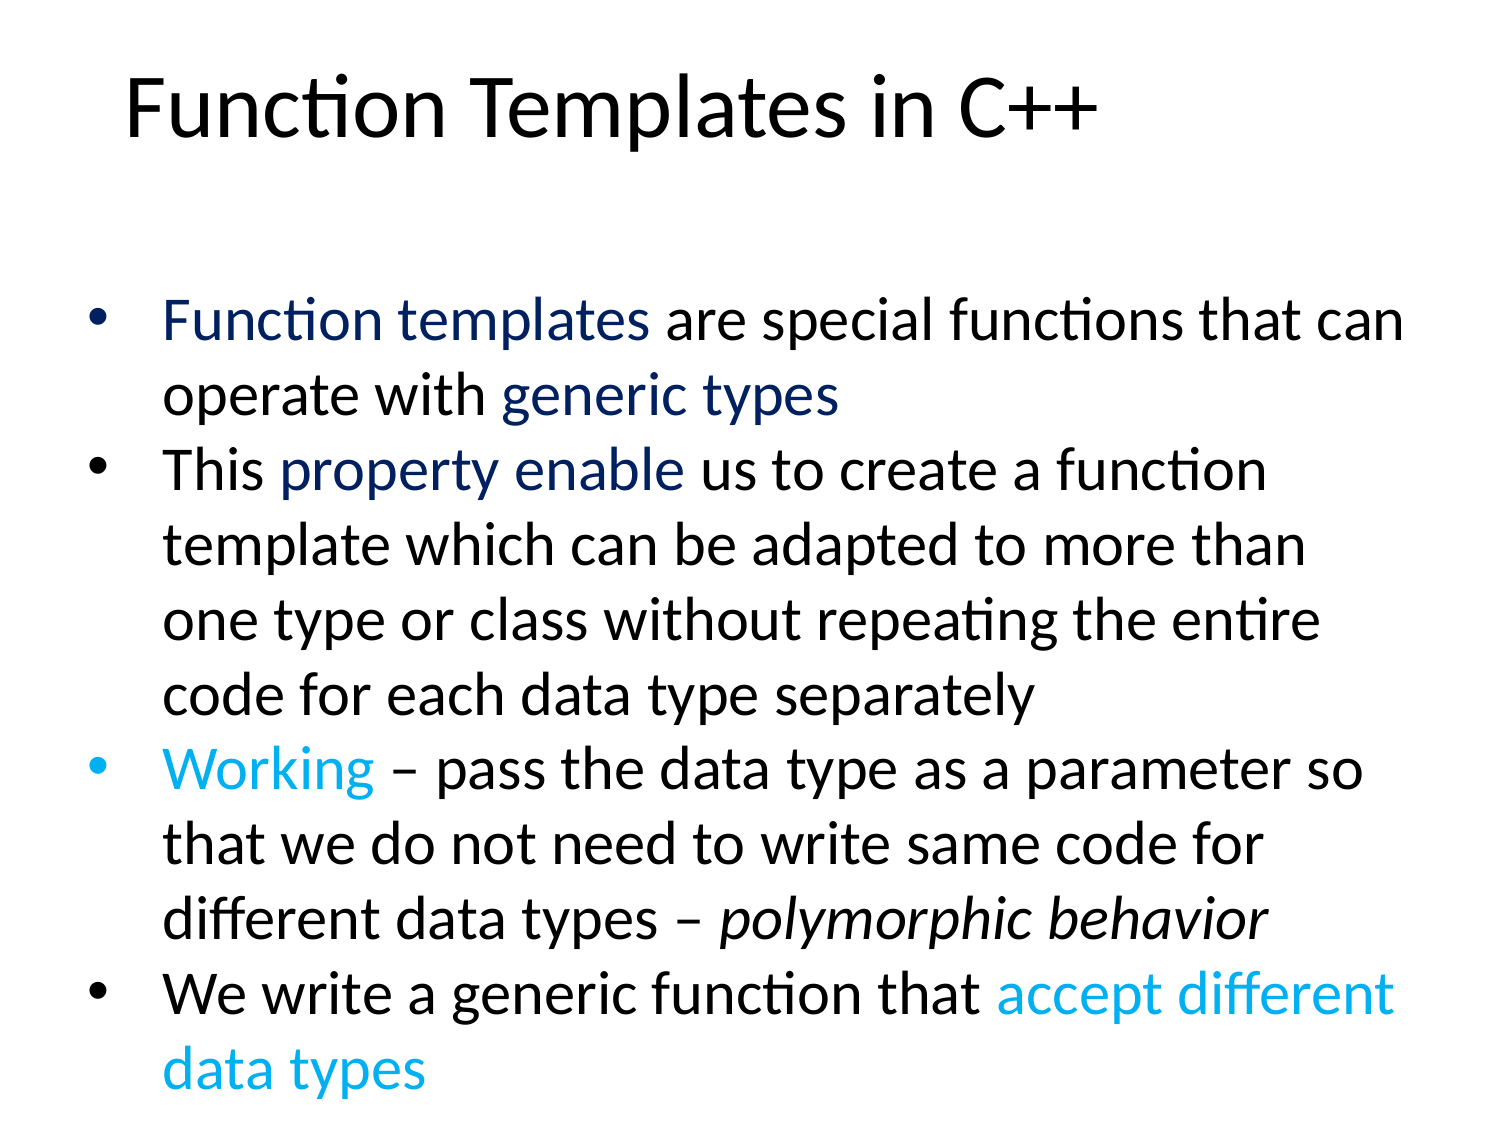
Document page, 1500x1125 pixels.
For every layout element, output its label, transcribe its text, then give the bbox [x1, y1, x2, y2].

list Function templates are special functions that can operate with generic types This property enable us to create a function template which can be adapted to more than one type or class without repeating the entire code for each data type separately Working – pass the data type as a parameter so that we do not need to write same code for different data types – polymorphic behavior We write a generic function that accept different data types [87, 277, 1413, 1125]
title Function Templates in C++ [124, 45, 1376, 157]
